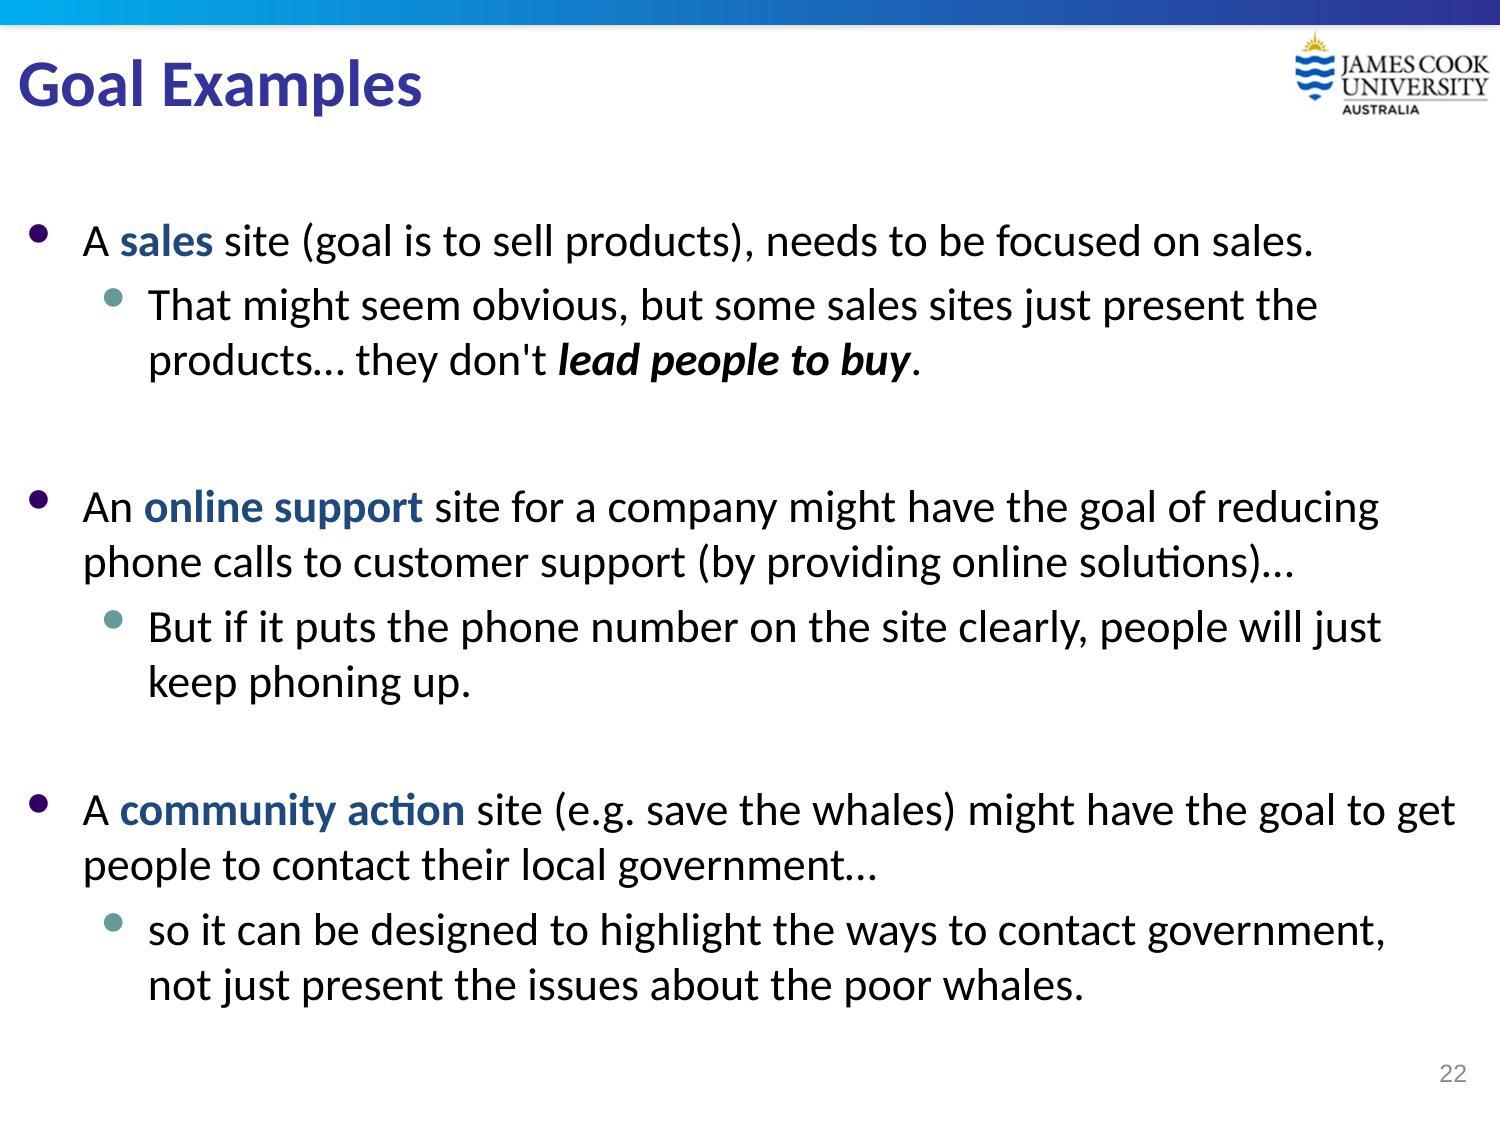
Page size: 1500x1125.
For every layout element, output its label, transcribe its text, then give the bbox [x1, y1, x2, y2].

title Goal Examples [3, 32, 1411, 113]
slide_number 22 [1074, 1042, 1483, 1103]
list A sales site (goal is to sell products), needs to be focused on sales. That might seem obvious, but some sales sites just present the products… they don't lead people to buy. An online support site for a company might have the goal of reducing phone calls to customer support (by providing online solutions)… But if it puts the phone number on the site clearly, people will just keep phoning up. A community action site (e.g. save the whales) might have the goal to get people to contact their local government… so it can be designed to highlight the ways to contact government, not just present the issues about the poor whales. [11, 202, 1477, 1029]
picture [1287, 25, 1500, 123]
